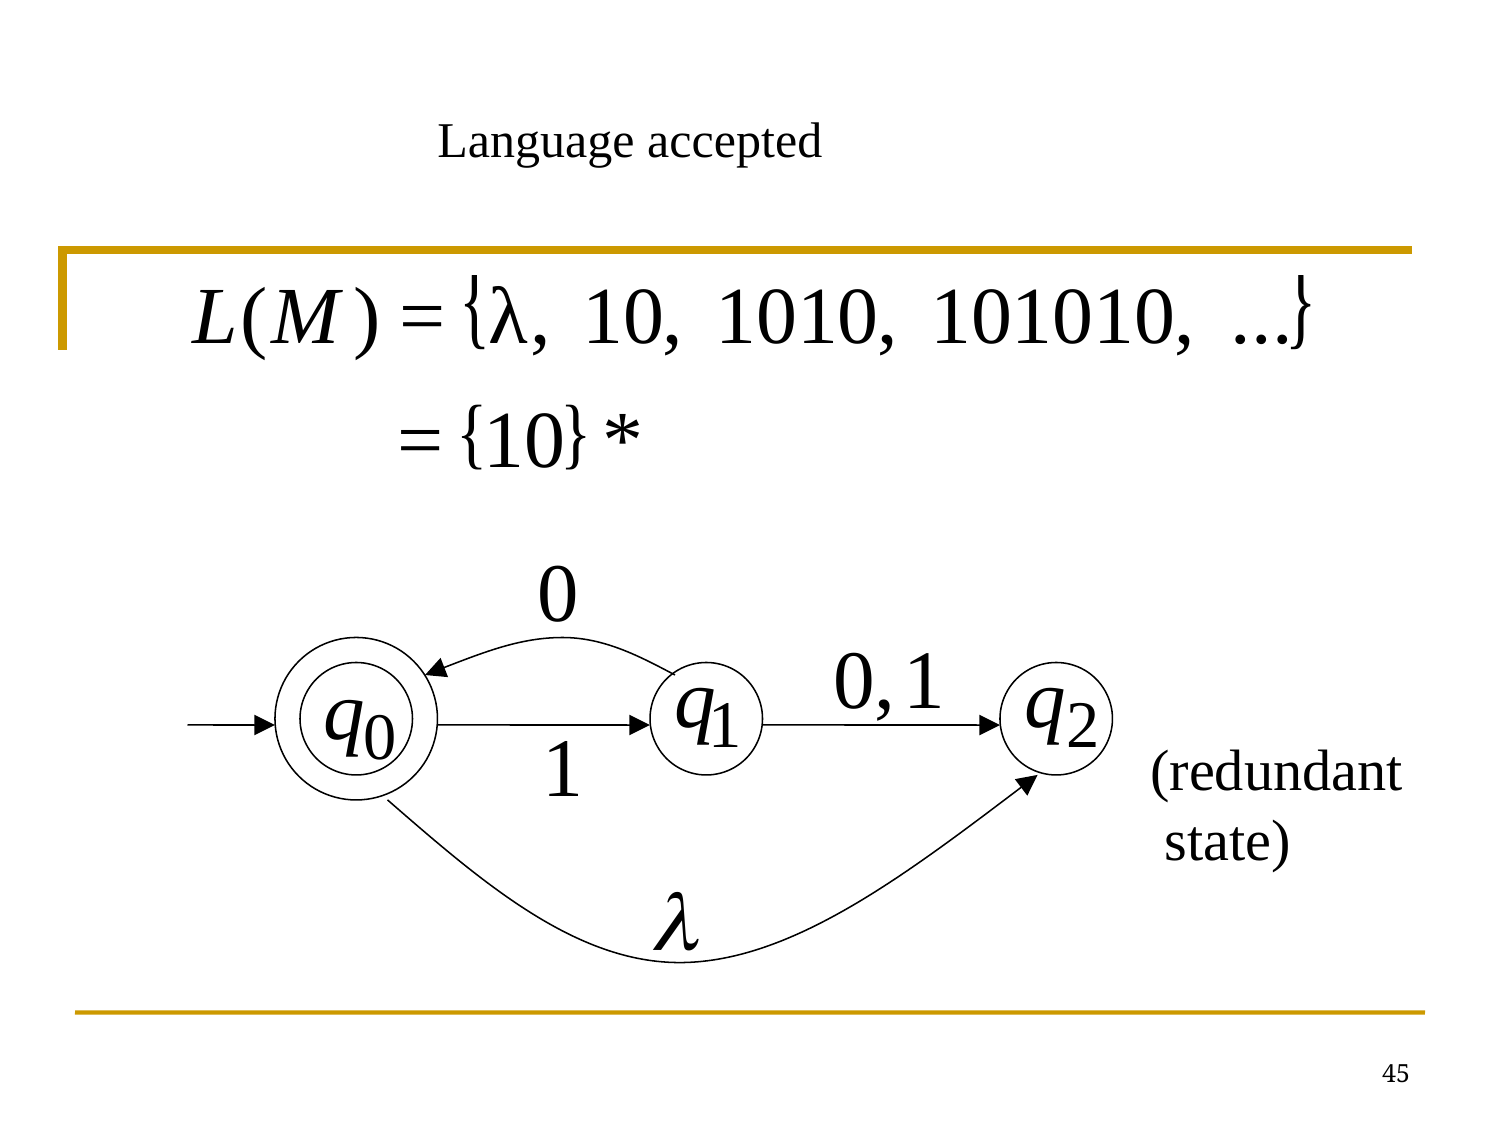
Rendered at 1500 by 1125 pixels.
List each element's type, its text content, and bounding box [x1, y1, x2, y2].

text_box [999, 679, 1093, 775]
text_box [1106, 692, 1113, 745]
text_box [187, 274, 1313, 492]
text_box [536, 559, 581, 629]
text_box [831, 645, 941, 734]
text_box [187, 714, 275, 736]
text_box (redundant state) [1135, 724, 1419, 880]
text_box [437, 714, 650, 736]
text_box [387, 774, 1038, 961]
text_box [548, 734, 579, 802]
text_box Language accepted [422, 99, 838, 175]
slide_number 45 [1074, 1023, 1426, 1100]
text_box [1021, 658, 1101, 753]
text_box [649, 887, 705, 957]
text_box [274, 637, 438, 800]
text_box [650, 676, 763, 775]
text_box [671, 658, 739, 753]
text_box [945, 714, 1000, 736]
text_box [425, 637, 666, 678]
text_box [320, 670, 400, 767]
